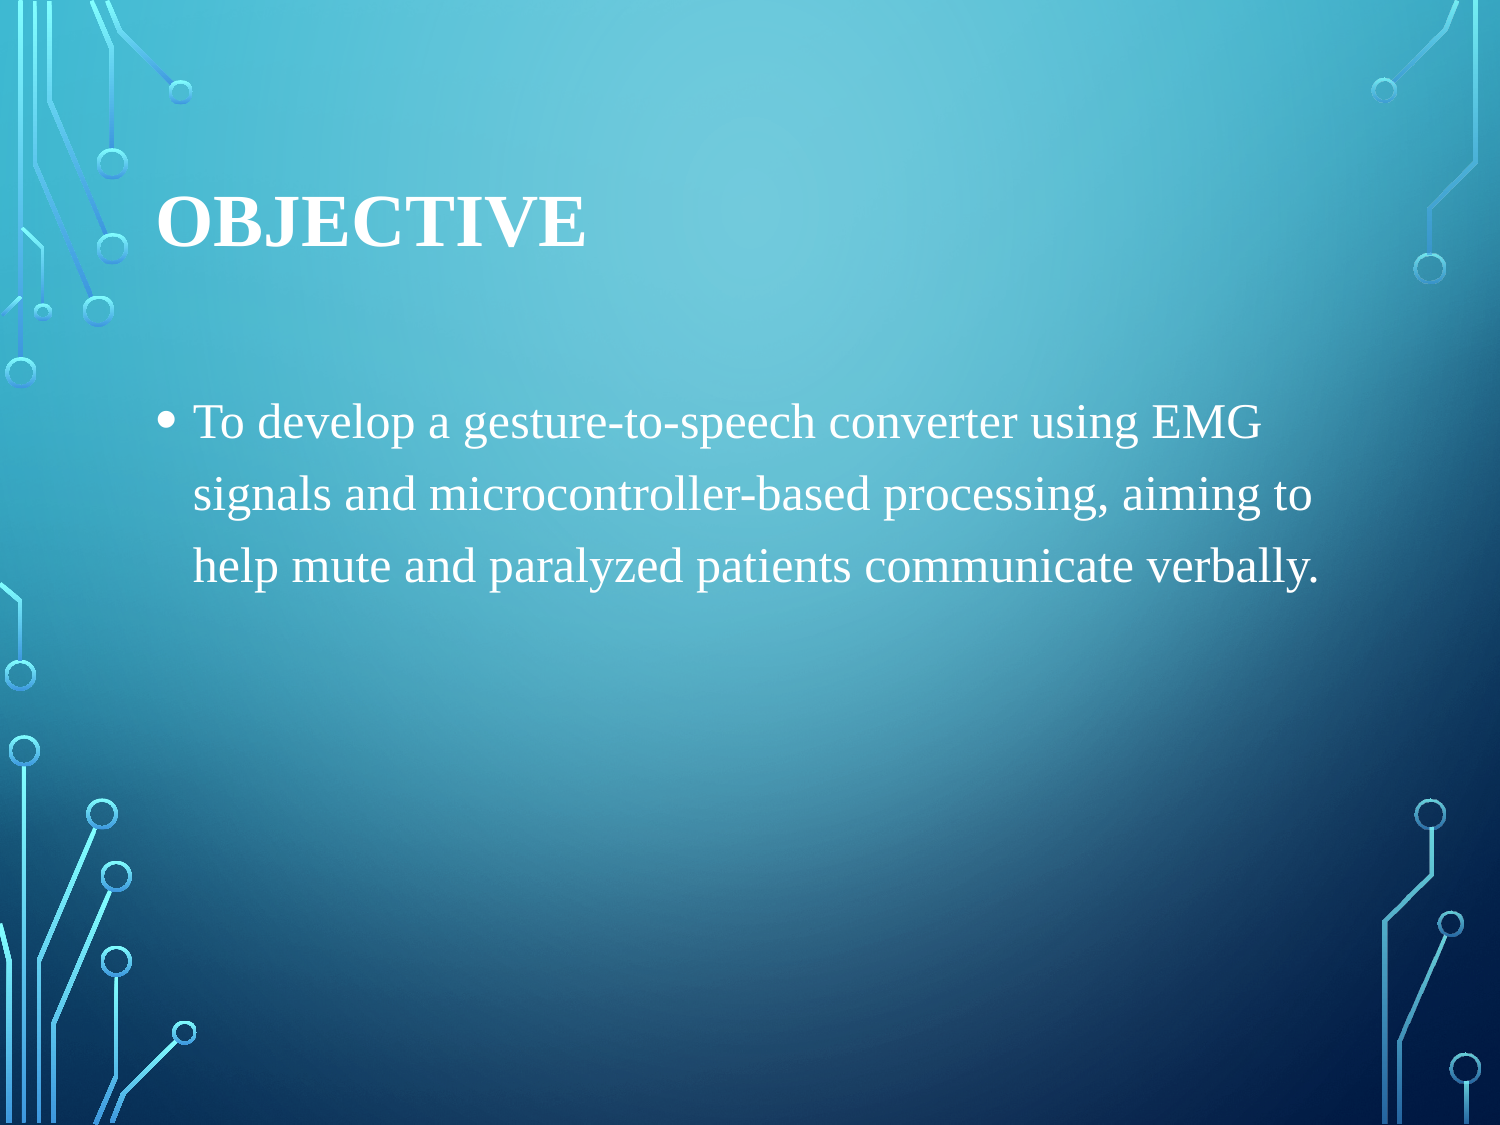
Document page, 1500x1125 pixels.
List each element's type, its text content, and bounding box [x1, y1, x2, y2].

title Objective [140, 101, 1360, 344]
list To develop a gesture-to-speech converter using EMG signals and microcontroller-based processing, aiming to help mute and paralyzed patients communicate verbally. [140, 369, 1360, 950]
